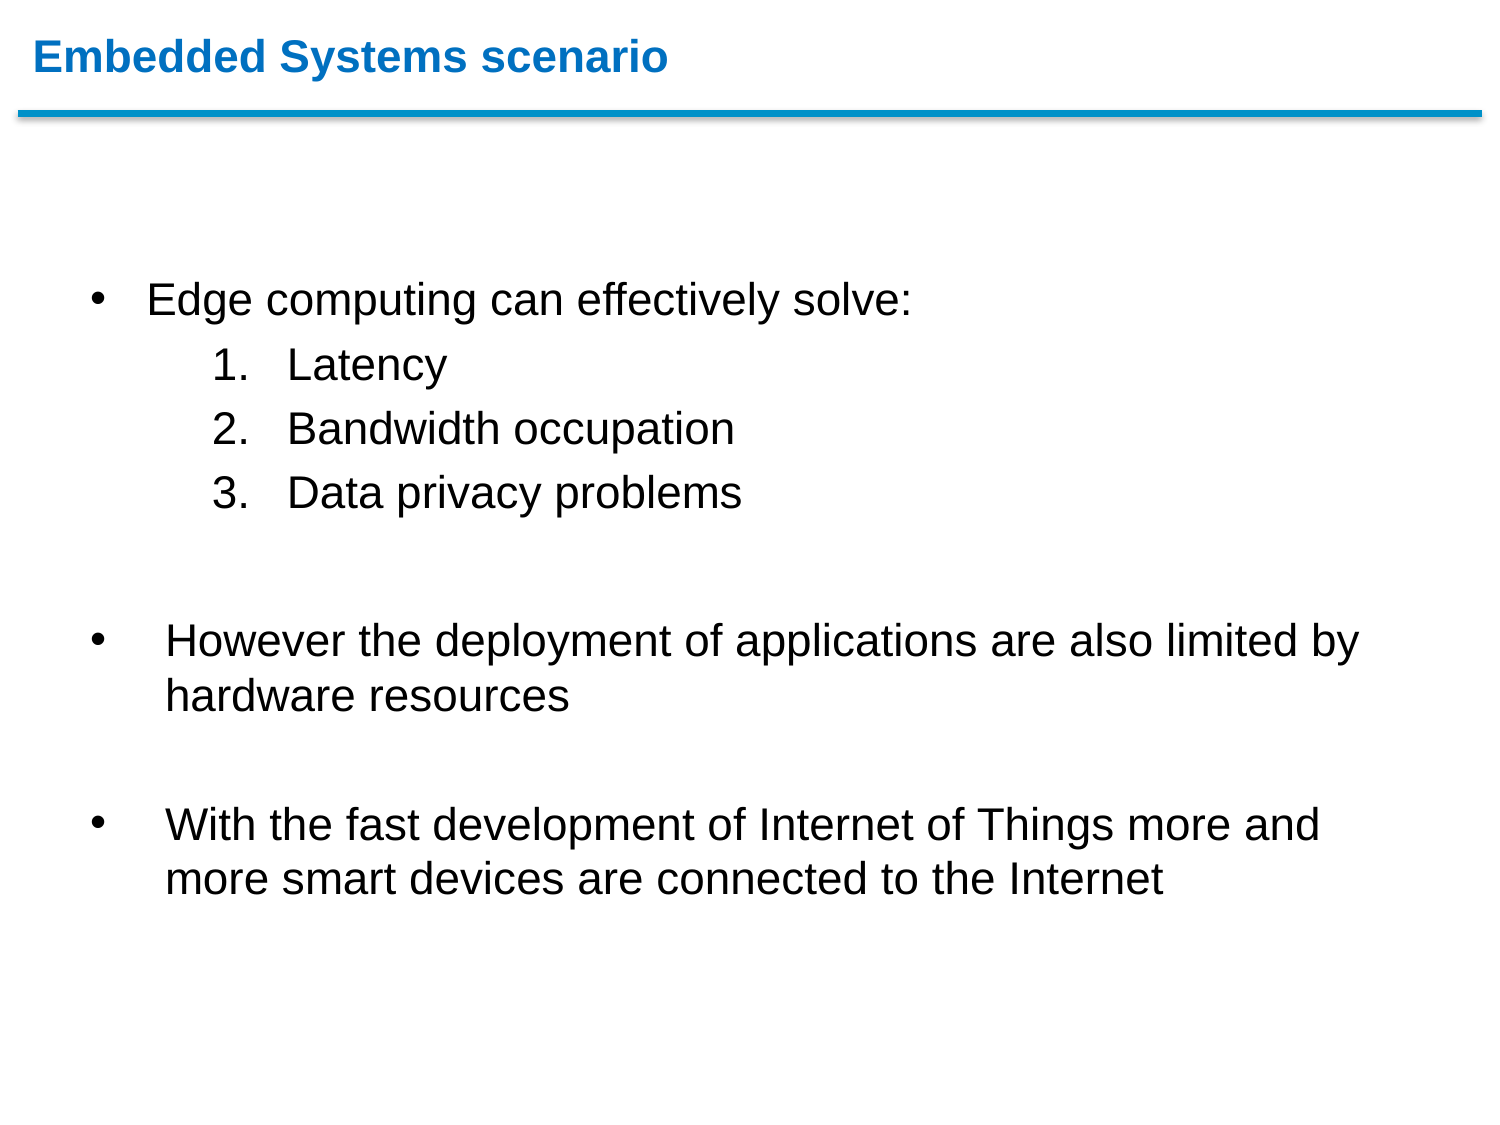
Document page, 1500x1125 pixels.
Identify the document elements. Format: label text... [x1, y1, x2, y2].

list Edge computing can effectively solve: Latency Bandwidth occupation Data privacy problems However the deployment of applications are also limited by hardware resources With the fast development of Internet of Things more and more smart devices are connected to the Internet [75, 262, 1411, 1005]
title Embedded Systems scenario [17, 19, 1385, 114]
